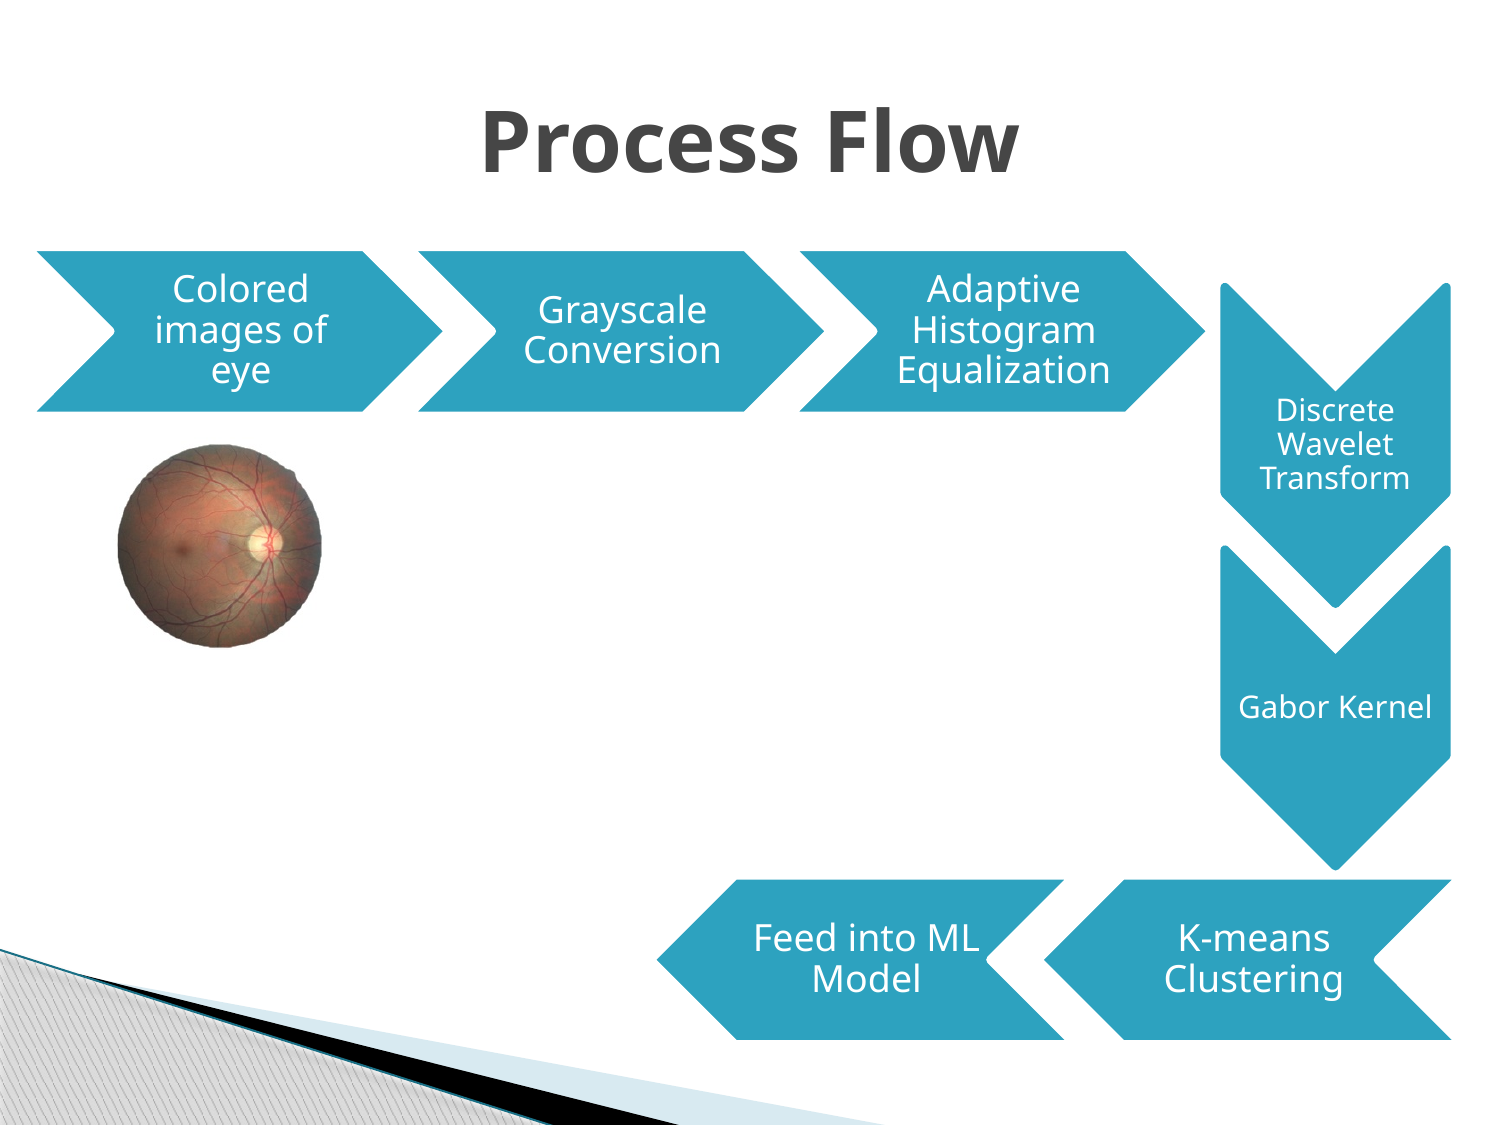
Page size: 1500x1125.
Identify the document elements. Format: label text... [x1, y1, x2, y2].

picture [112, 437, 326, 651]
title Process Flow [75, 45, 1425, 233]
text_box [1076, 874, 1464, 1045]
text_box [649, 874, 1076, 1045]
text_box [1224, 549, 1447, 867]
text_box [1224, 287, 1447, 549]
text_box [24, 137, 1213, 526]
